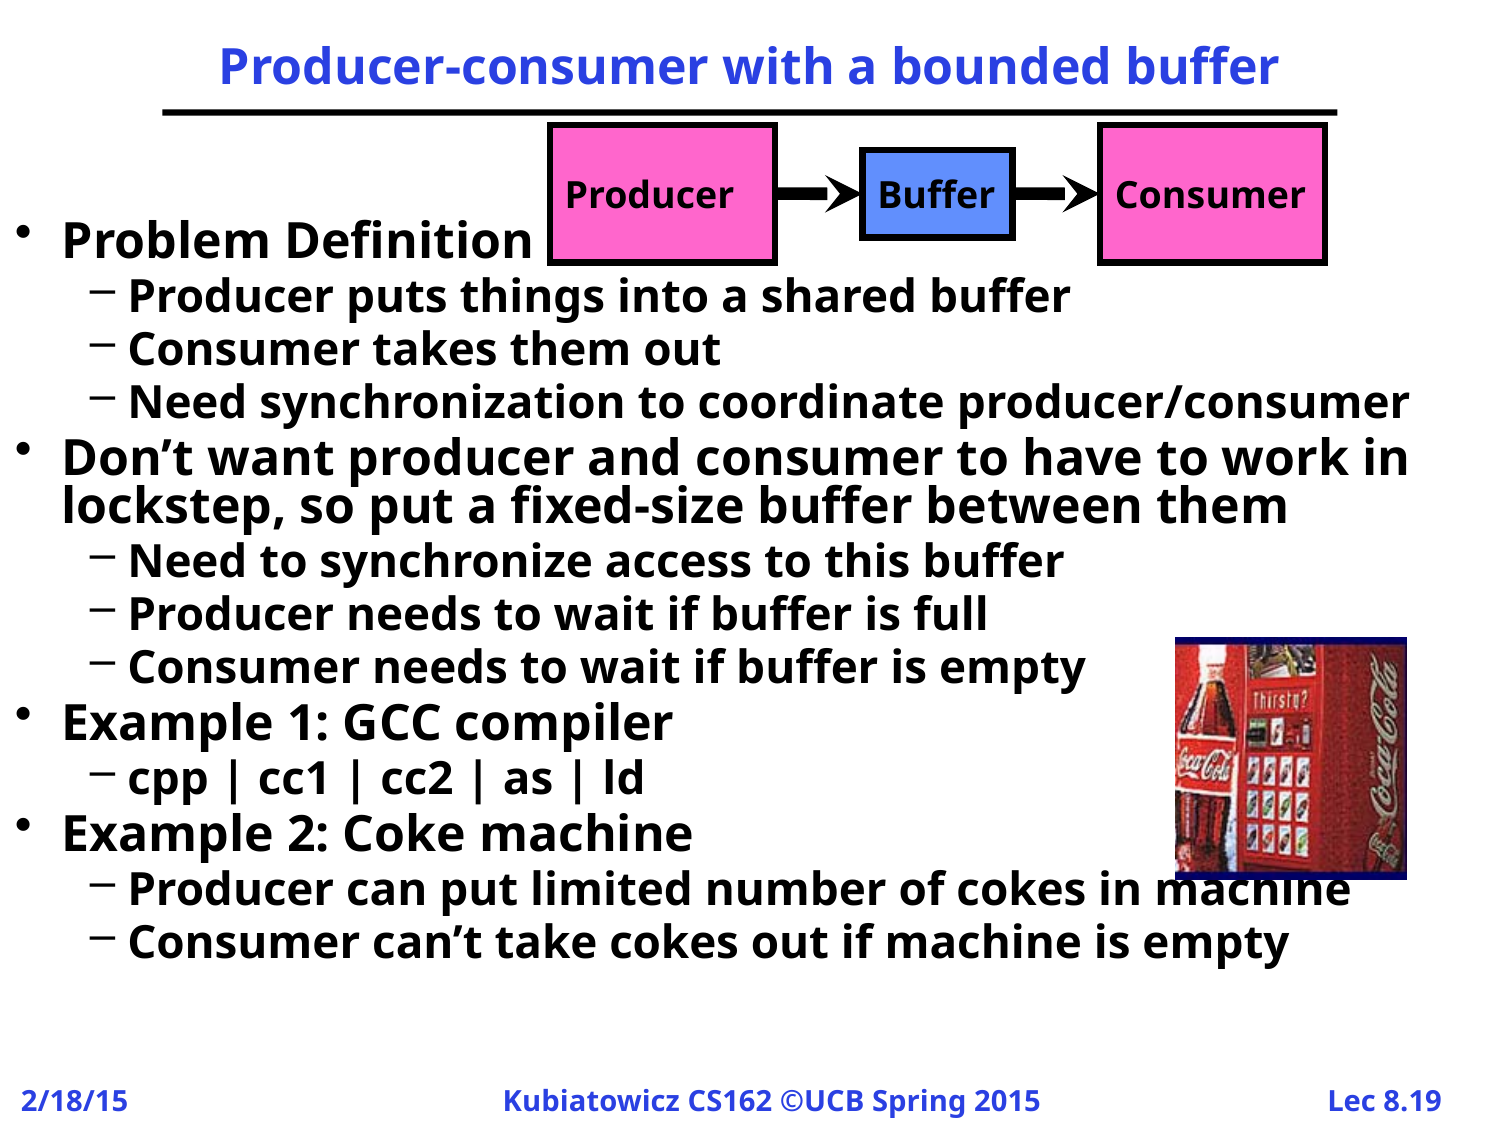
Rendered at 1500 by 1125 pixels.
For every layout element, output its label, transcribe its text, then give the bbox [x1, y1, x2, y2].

list Problem Definition Producer puts things into a shared buffer Consumer takes them out Need synchronization to coordinate producer/consumer Don’t want producer and consumer to have to work in lockstep, so put a fixed-size buffer between them Need to synchronize access to this buffer Producer needs to wait if buffer is full Consumer needs to wait if buffer is empty Example 1: GCC compiler cpp | cc1 | cc2 | as | ld Example 2: Coke machine Producer can put limited number of cokes in machine Consumer can’t take cokes out if machine is empty [0, 212, 1438, 1013]
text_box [549, 124, 1326, 263]
picture [1174, 637, 1407, 880]
title Producer-consumer with a bounded buffer [162, 24, 1338, 113]
